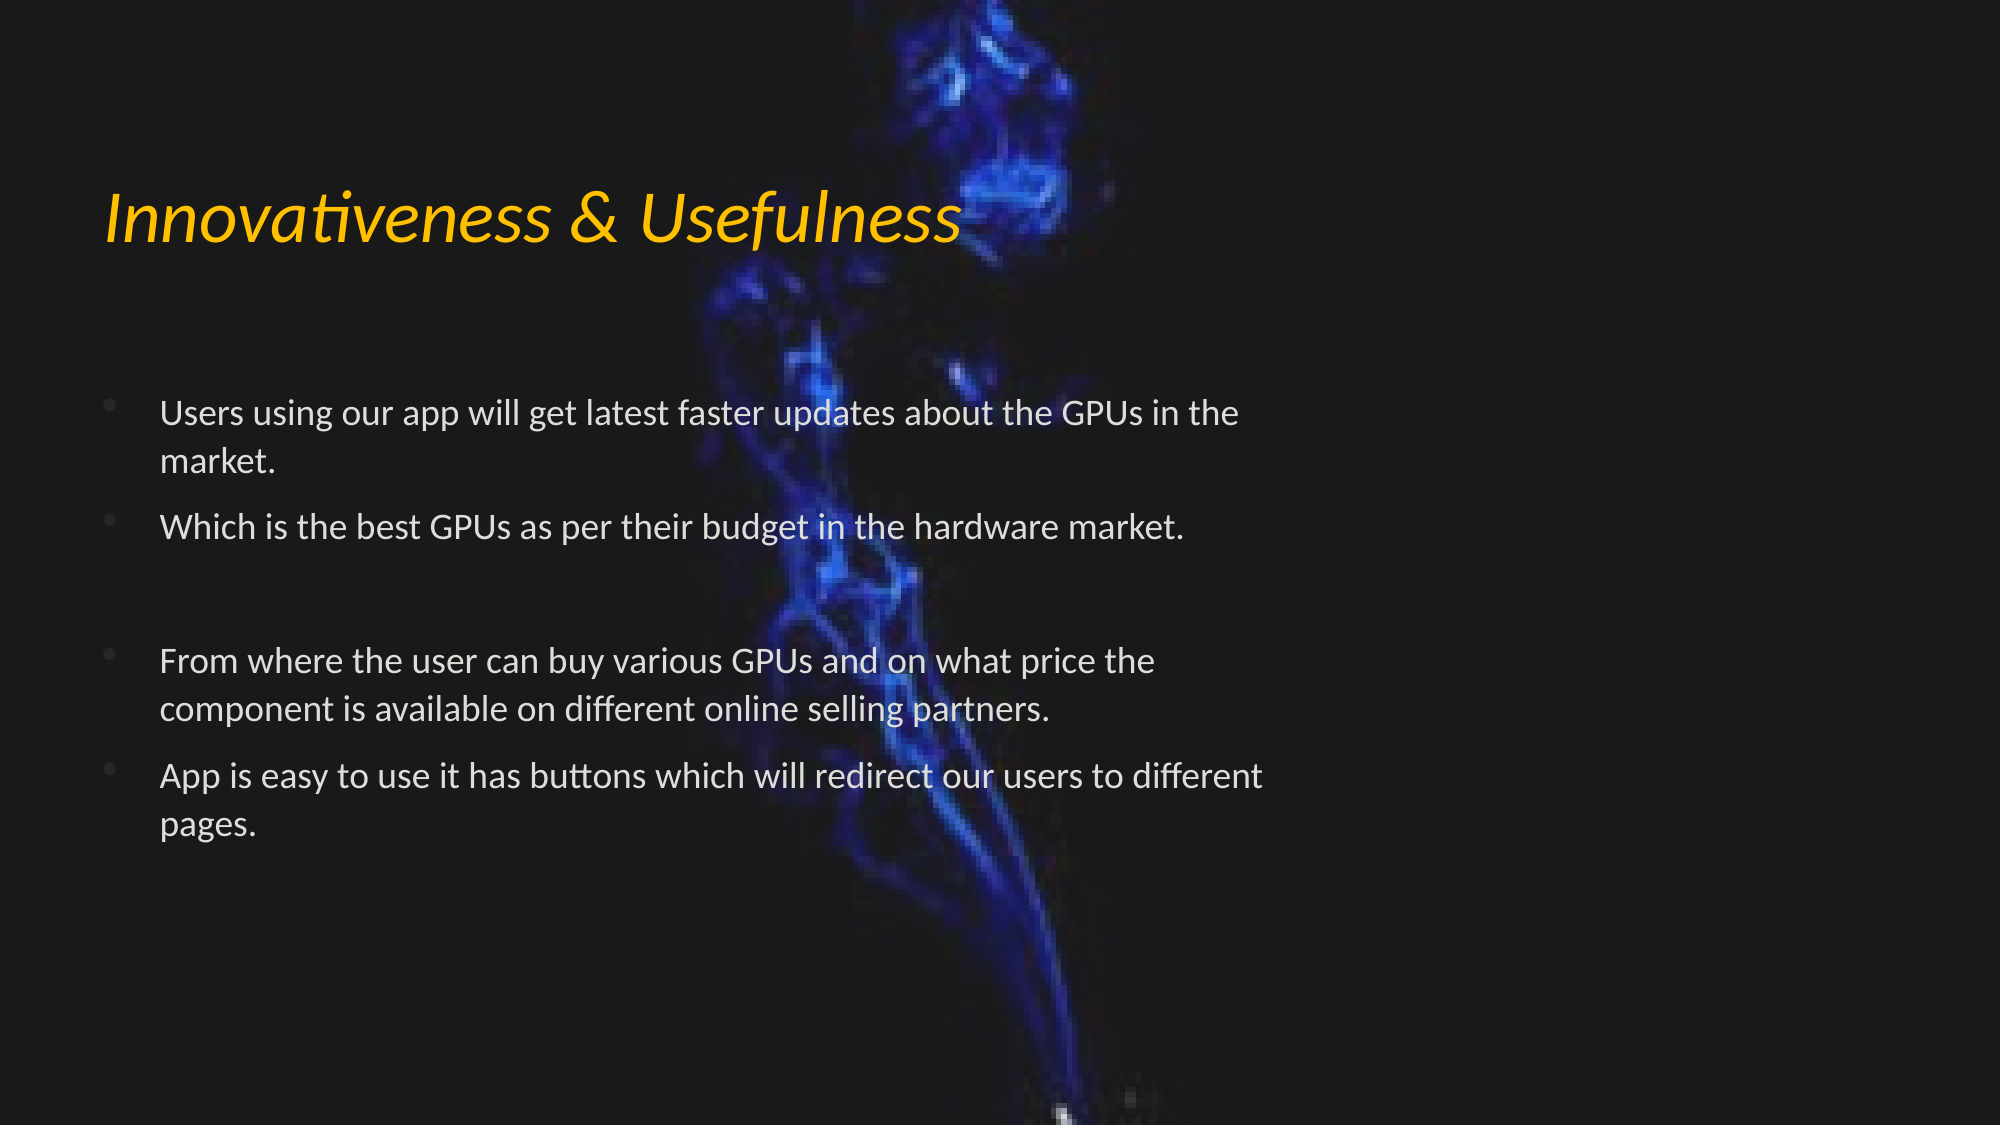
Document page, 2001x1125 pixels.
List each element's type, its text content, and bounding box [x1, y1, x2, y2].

title Innovativeness & Usefulness [88, 105, 1190, 331]
list Users using our app will get latest faster updates about the GPUs in the market. Which is the best GPUs as per their budget in the hardware market. From where the user can buy various GPUs and on what price the component is available on different online selling partners. App is easy to use it has buttons which will redirect our users to different pages. [88, 376, 1327, 974]
